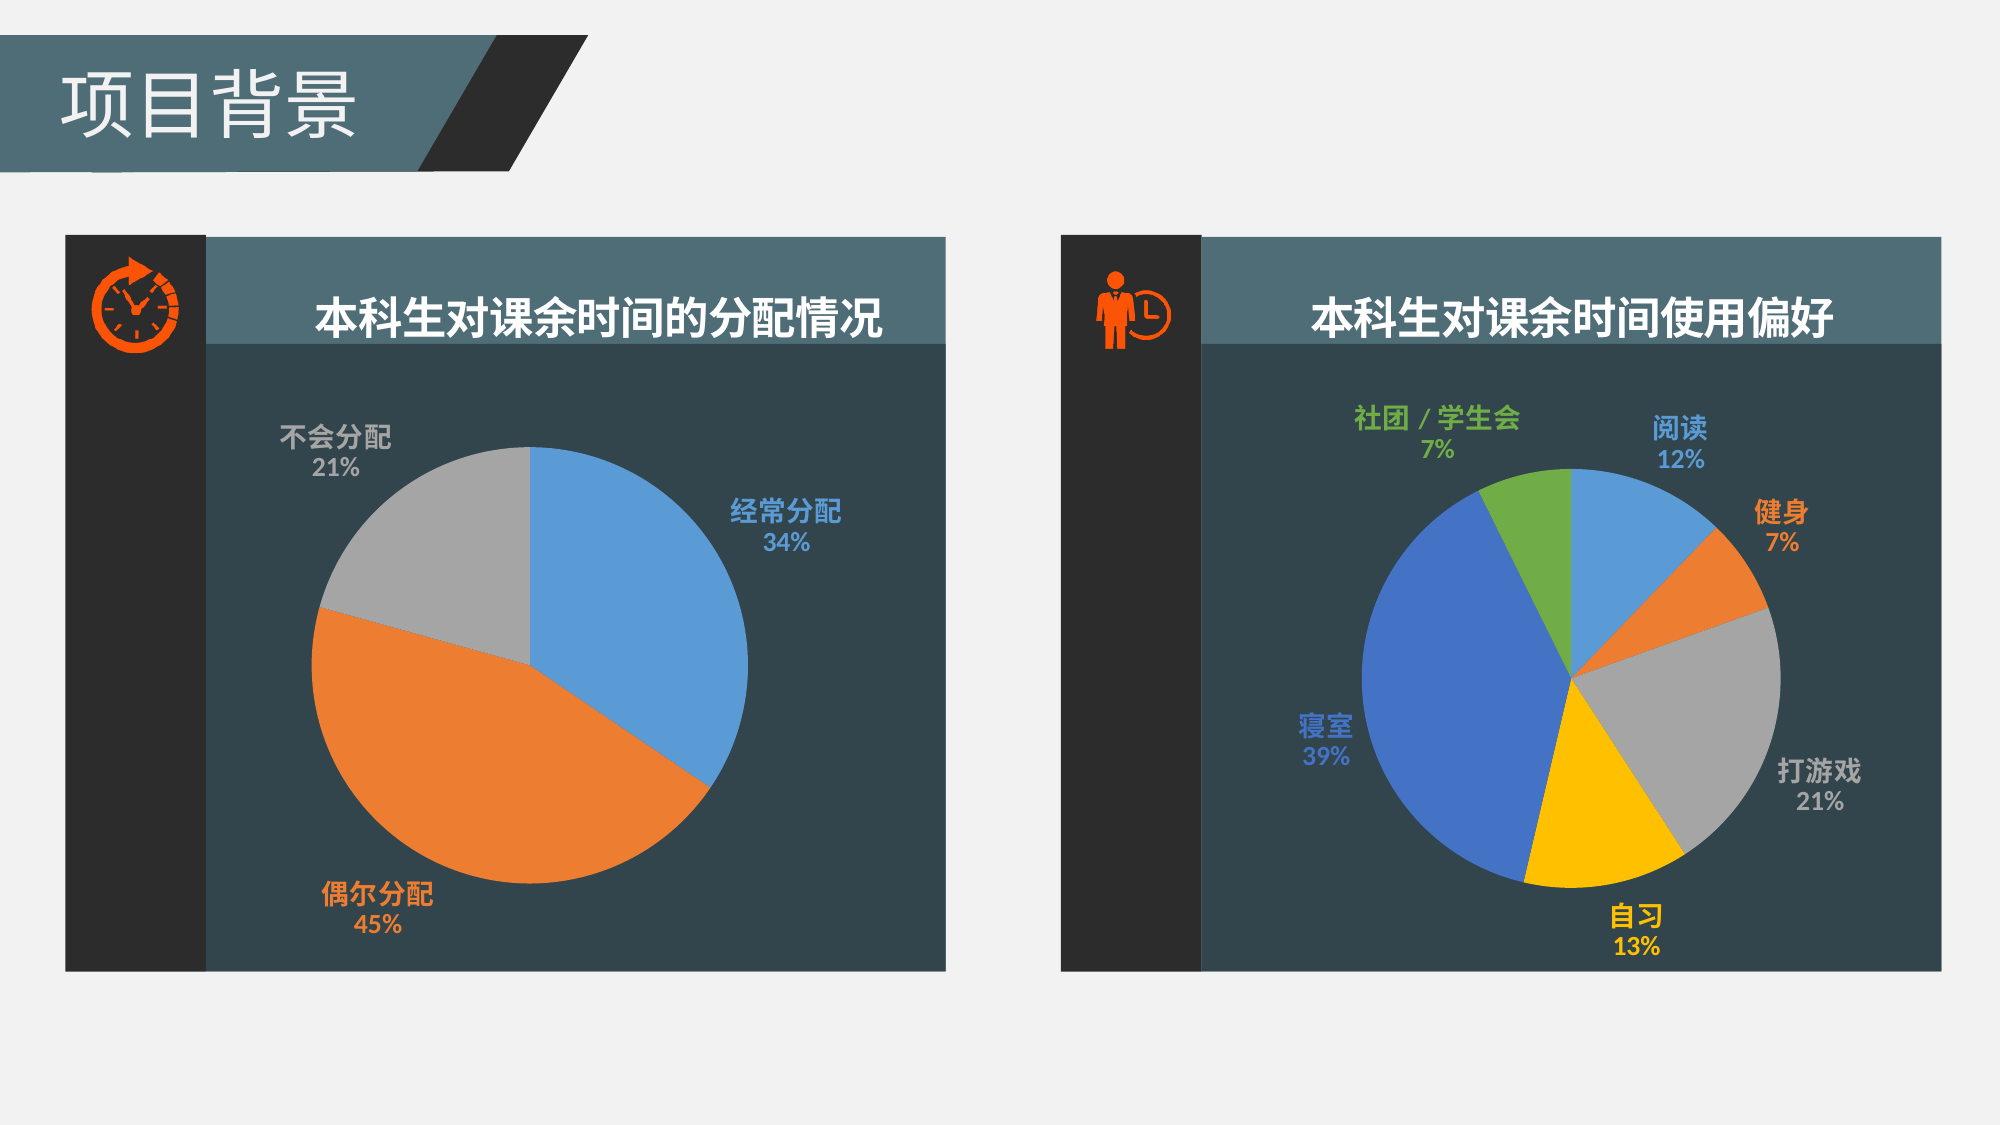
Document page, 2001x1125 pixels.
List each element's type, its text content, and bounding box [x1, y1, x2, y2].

chart [151, 270, 946, 965]
text_box [419, 34, 590, 173]
text_box [205, 236, 947, 343]
chart [1146, 270, 1942, 965]
text_box [1200, 965, 1942, 972]
text_box [205, 343, 947, 972]
text_box [64, 234, 207, 973]
text_box [1201, 236, 1942, 270]
picture [79, 248, 192, 361]
text_box 项目背景 [45, 50, 375, 156]
picture [1086, 263, 1180, 356]
text_box [1060, 234, 1203, 973]
text_box [0, 34, 499, 174]
